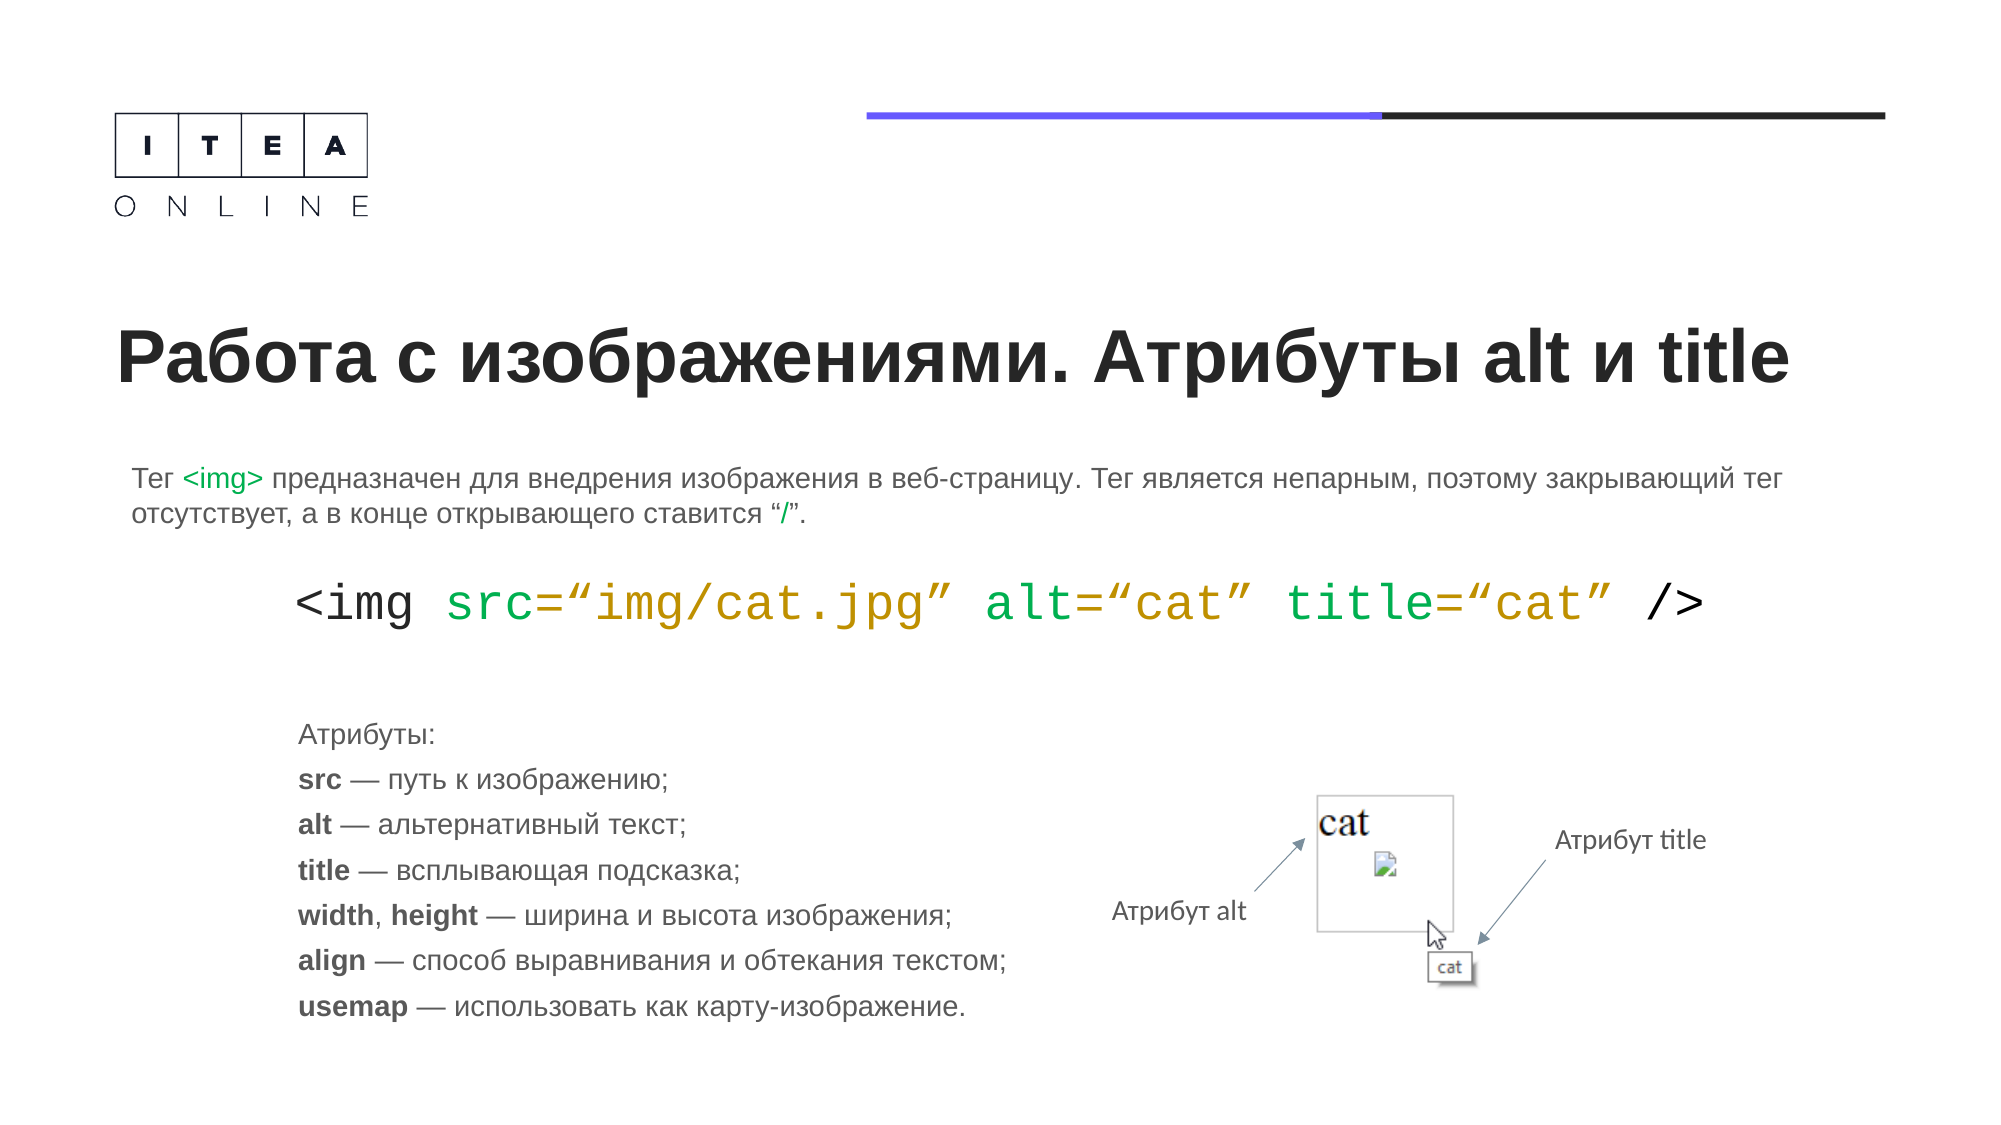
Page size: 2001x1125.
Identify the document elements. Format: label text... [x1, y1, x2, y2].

text_box Атрибут alt [1097, 883, 1269, 934]
title Работа с изображениями. Атрибуты alt и title [101, 264, 1886, 452]
text_box Атрибут title [1540, 812, 1732, 863]
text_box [1254, 837, 1306, 892]
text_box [1477, 859, 1546, 945]
picture [1294, 770, 1520, 1013]
text_box Атрибуты: src — путь к изображению; alt — альтернативный текст; title — всплывающая подсказка; width, height — ширина и высота изображения; align — способ выравнивания и обтекания текстом; usemap — использовать как карту-изображение. [268, 707, 1026, 1030]
text_box [866, 112, 1383, 120]
text_box Тег <img> предназначен для внедрения изображения в веб-страницу. Тег является непарным, поэтому закрывающий тег отсутствует, а в конце открывающего ставится “/”. [101, 451, 1873, 537]
text_box <img src=“img/cat.jpg” alt=“cat” title=“cat” /> [113, 562, 1886, 638]
text_box [1383, 112, 1886, 120]
picture [114, 112, 369, 217]
